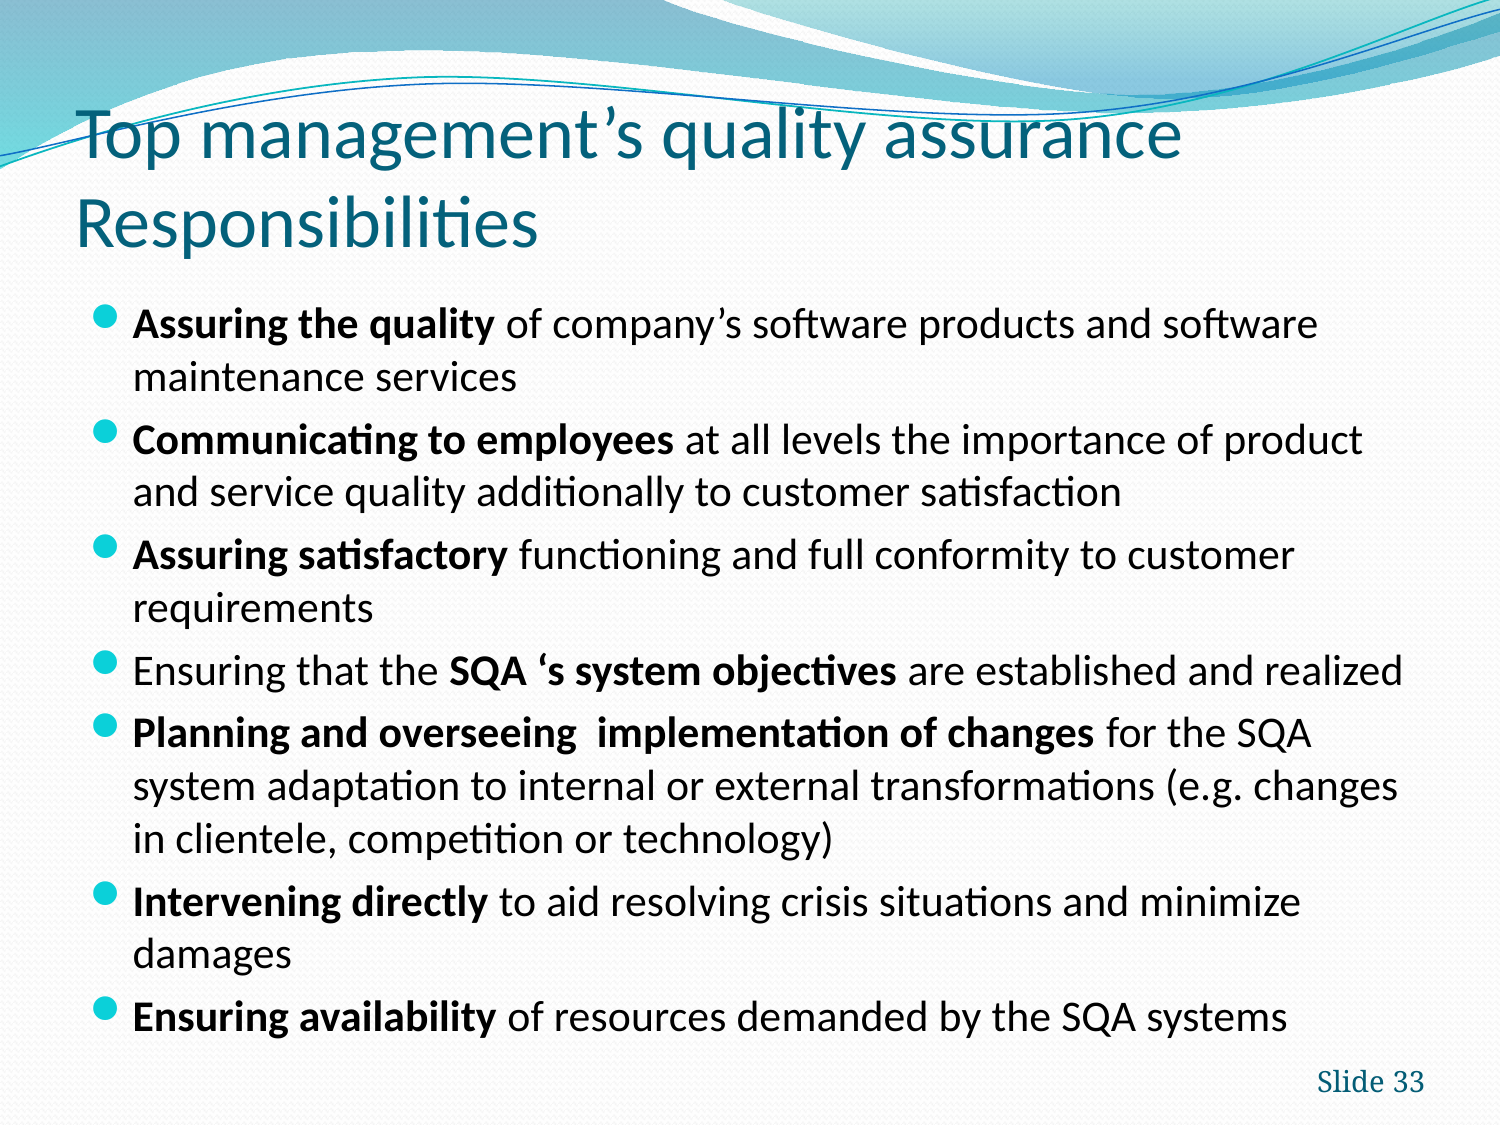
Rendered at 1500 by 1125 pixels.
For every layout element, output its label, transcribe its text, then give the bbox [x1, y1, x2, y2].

list Assuring the quality of company’s software products and software maintenance services Communicating to employees at all levels the importance of product and service quality additionally to customer satisfaction Assuring satisfactory functioning and full conformity to customer requirements Ensuring that the SQA ‘s system objectives are established and realized Planning and overseeing implementation of changes for the SQA system adaptation to internal or external transformations (e.g. changes in clientele, competition or technology) Intervening directly to aid resolving crisis situations and minimize damages Ensuring availability of resources demanded by the SQA systems [75, 287, 1450, 1063]
slide_number Slide 33 [1299, 1042, 1425, 1103]
title Top management’s quality assurance Responsibilities [75, 75, 1450, 263]
